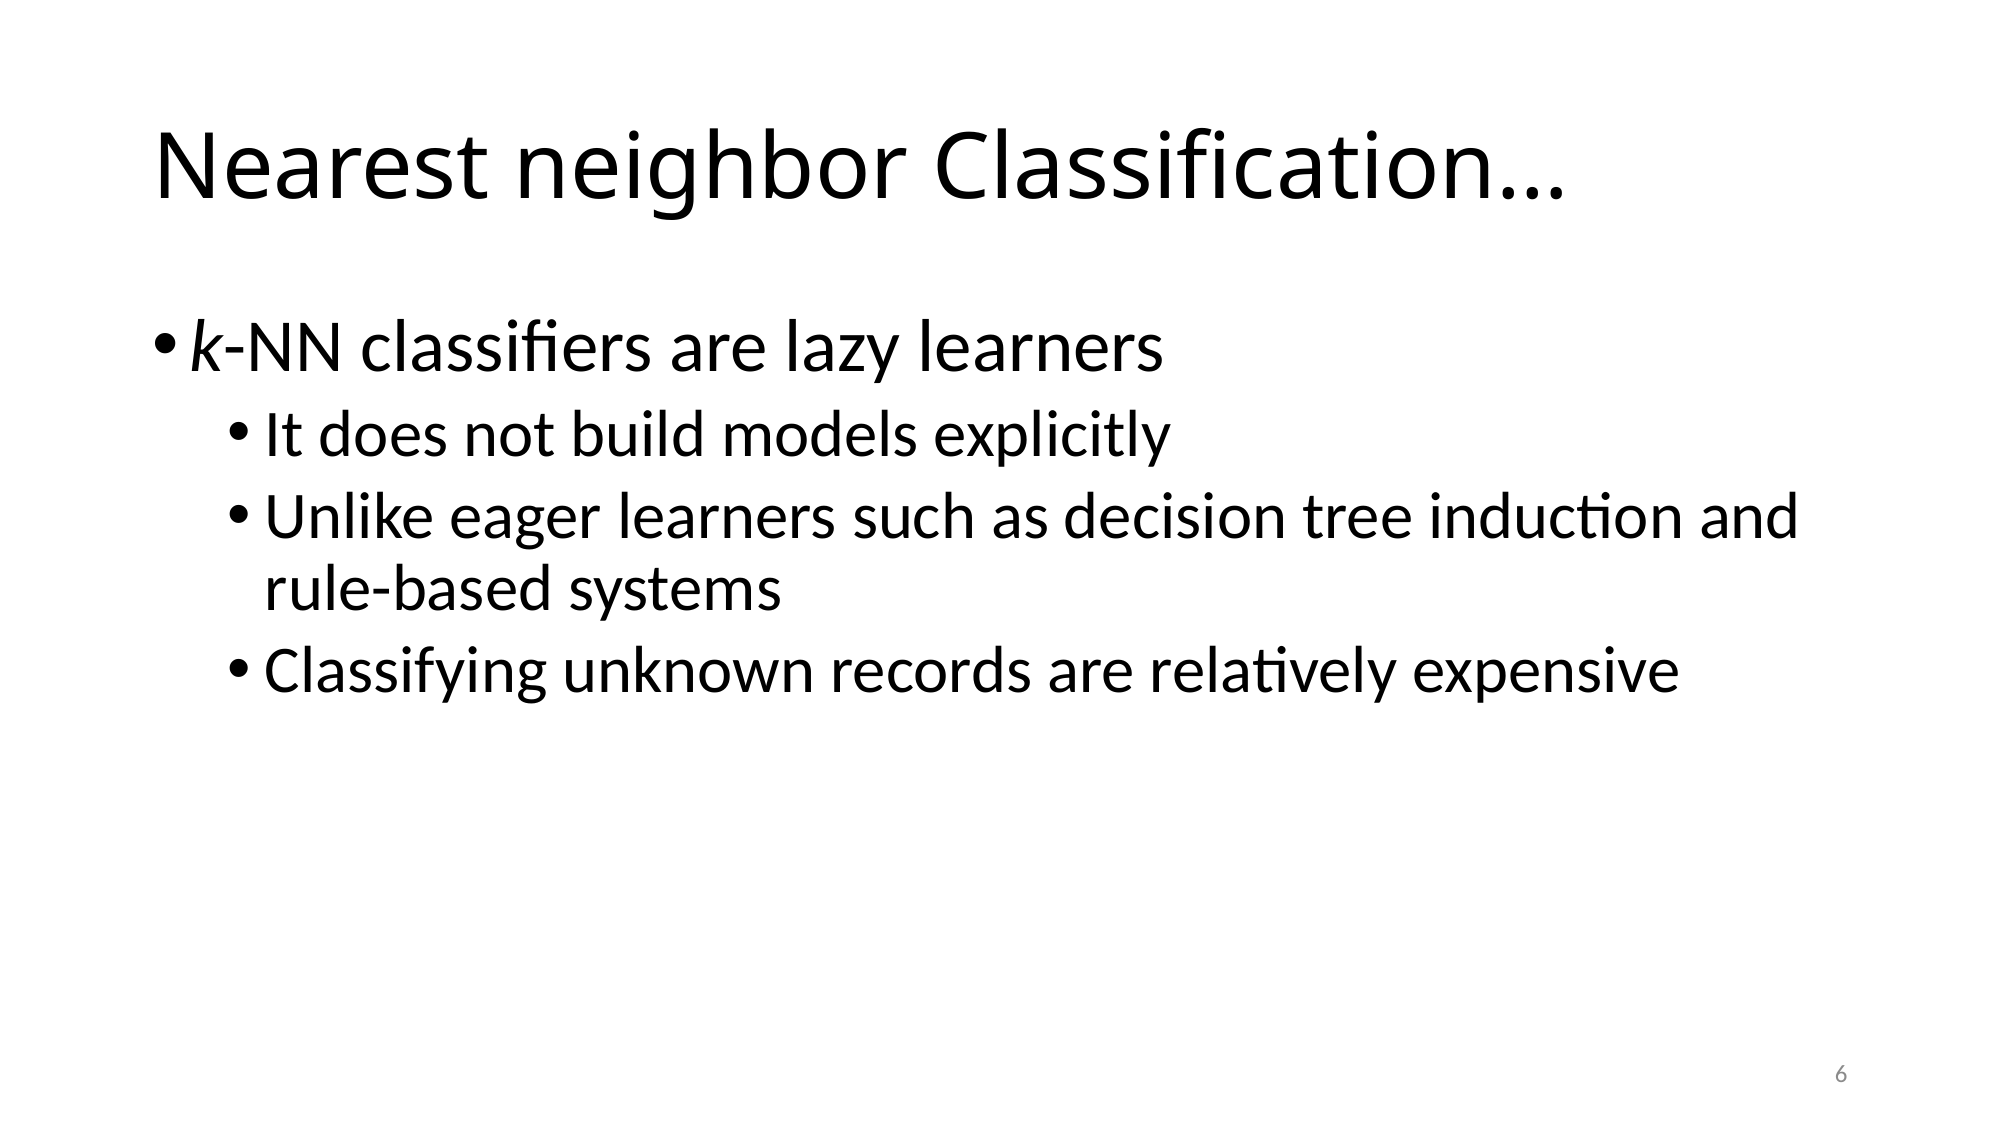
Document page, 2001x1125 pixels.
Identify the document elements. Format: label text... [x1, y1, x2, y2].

list k-NN classifiers are lazy learners It does not build models explicitly Unlike eager learners such as decision tree induction and rule-based systems Classifying unknown records are relatively expensive [137, 299, 1863, 1014]
title Nearest neighbor Classification… [137, 59, 1863, 278]
slide_number 6 [1412, 1042, 1863, 1103]
